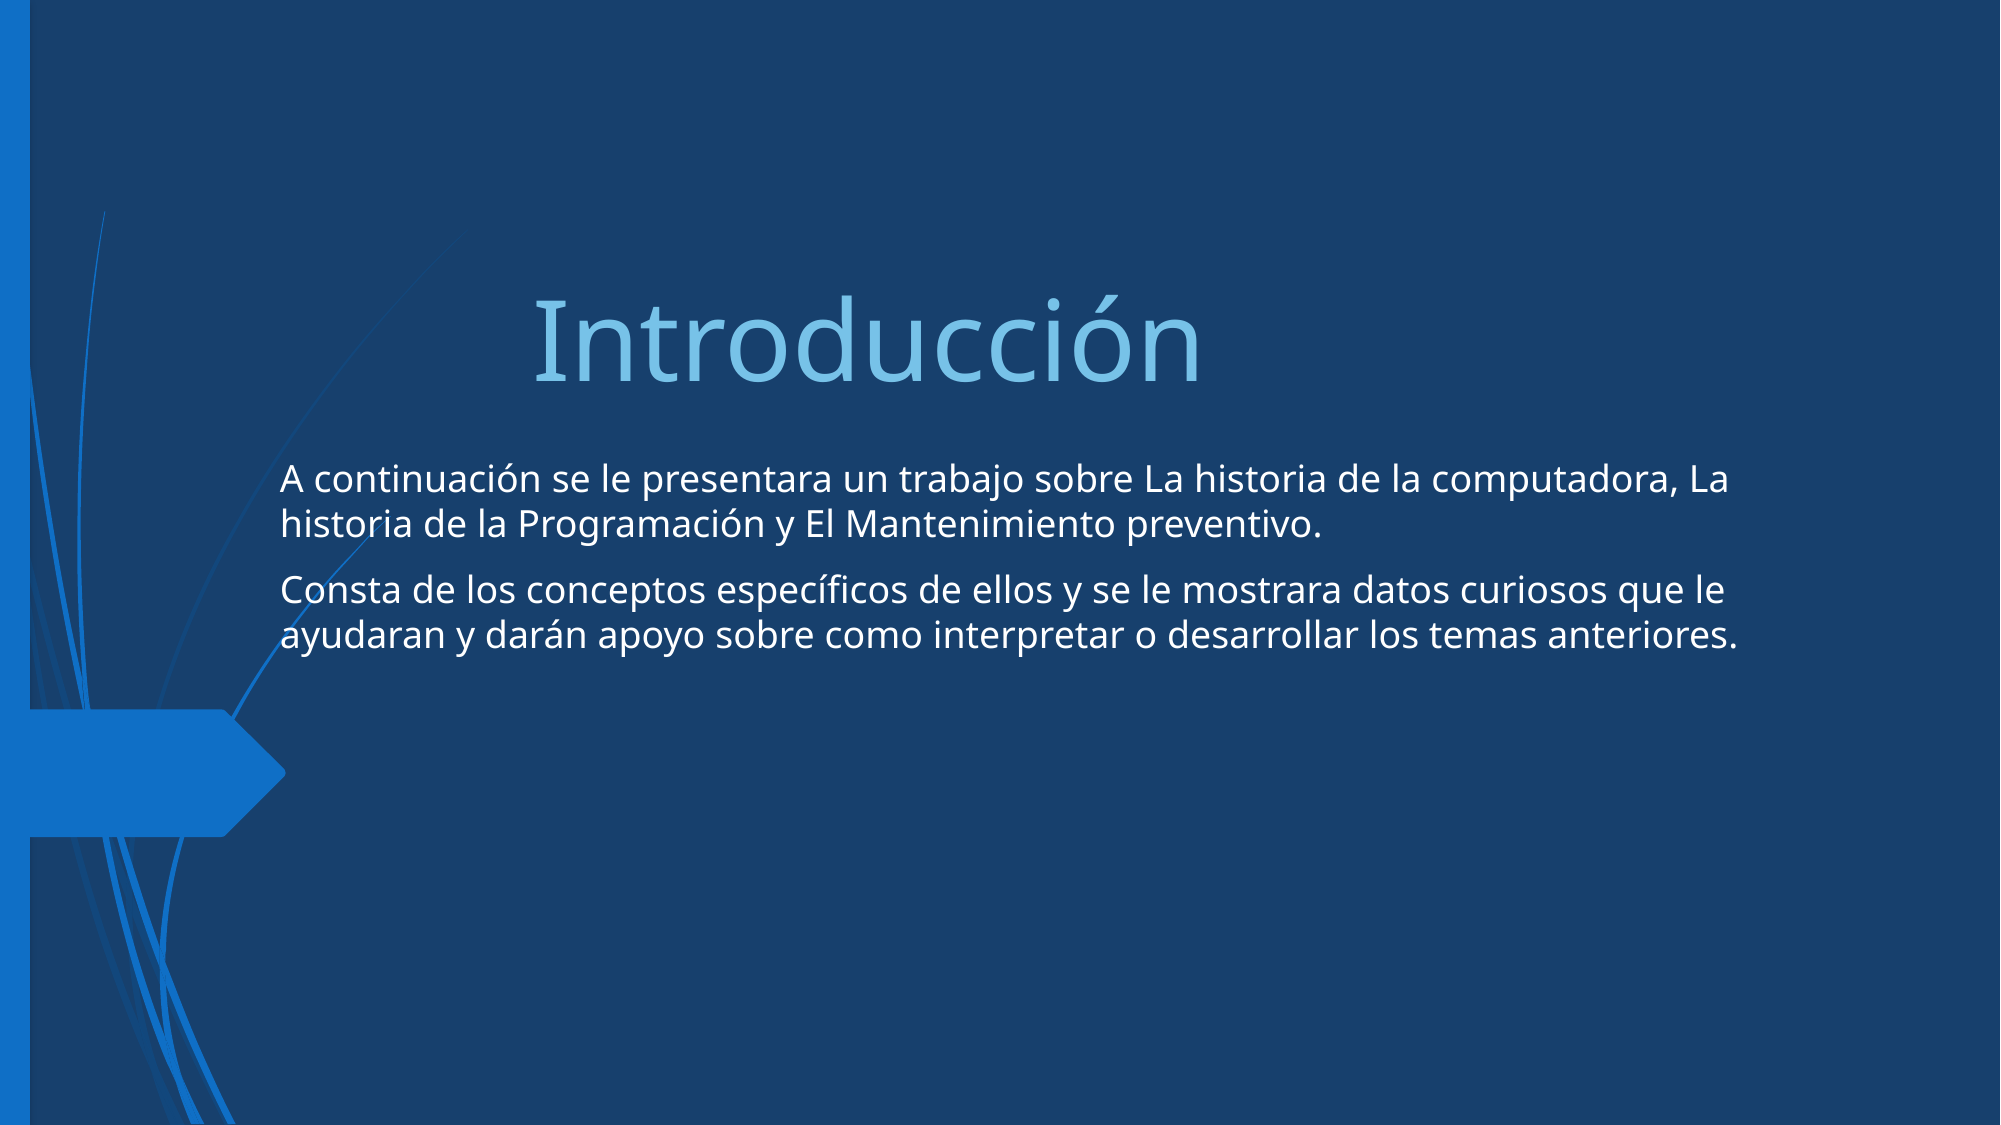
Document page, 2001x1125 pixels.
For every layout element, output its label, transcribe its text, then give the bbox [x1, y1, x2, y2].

title Introducción [517, 186, 1980, 412]
subtitle A continuación se le presentara un trabajo sobre La historia de la computadora, La historia de la Programación y El Mantenimiento preventivo. Consta de los conceptos específicos de ellos y se le mostrara datos curiosos que le ayudaran y darán apoyo sobre como interpretar o desarrollar los temas anteriores. [265, 447, 1762, 981]
